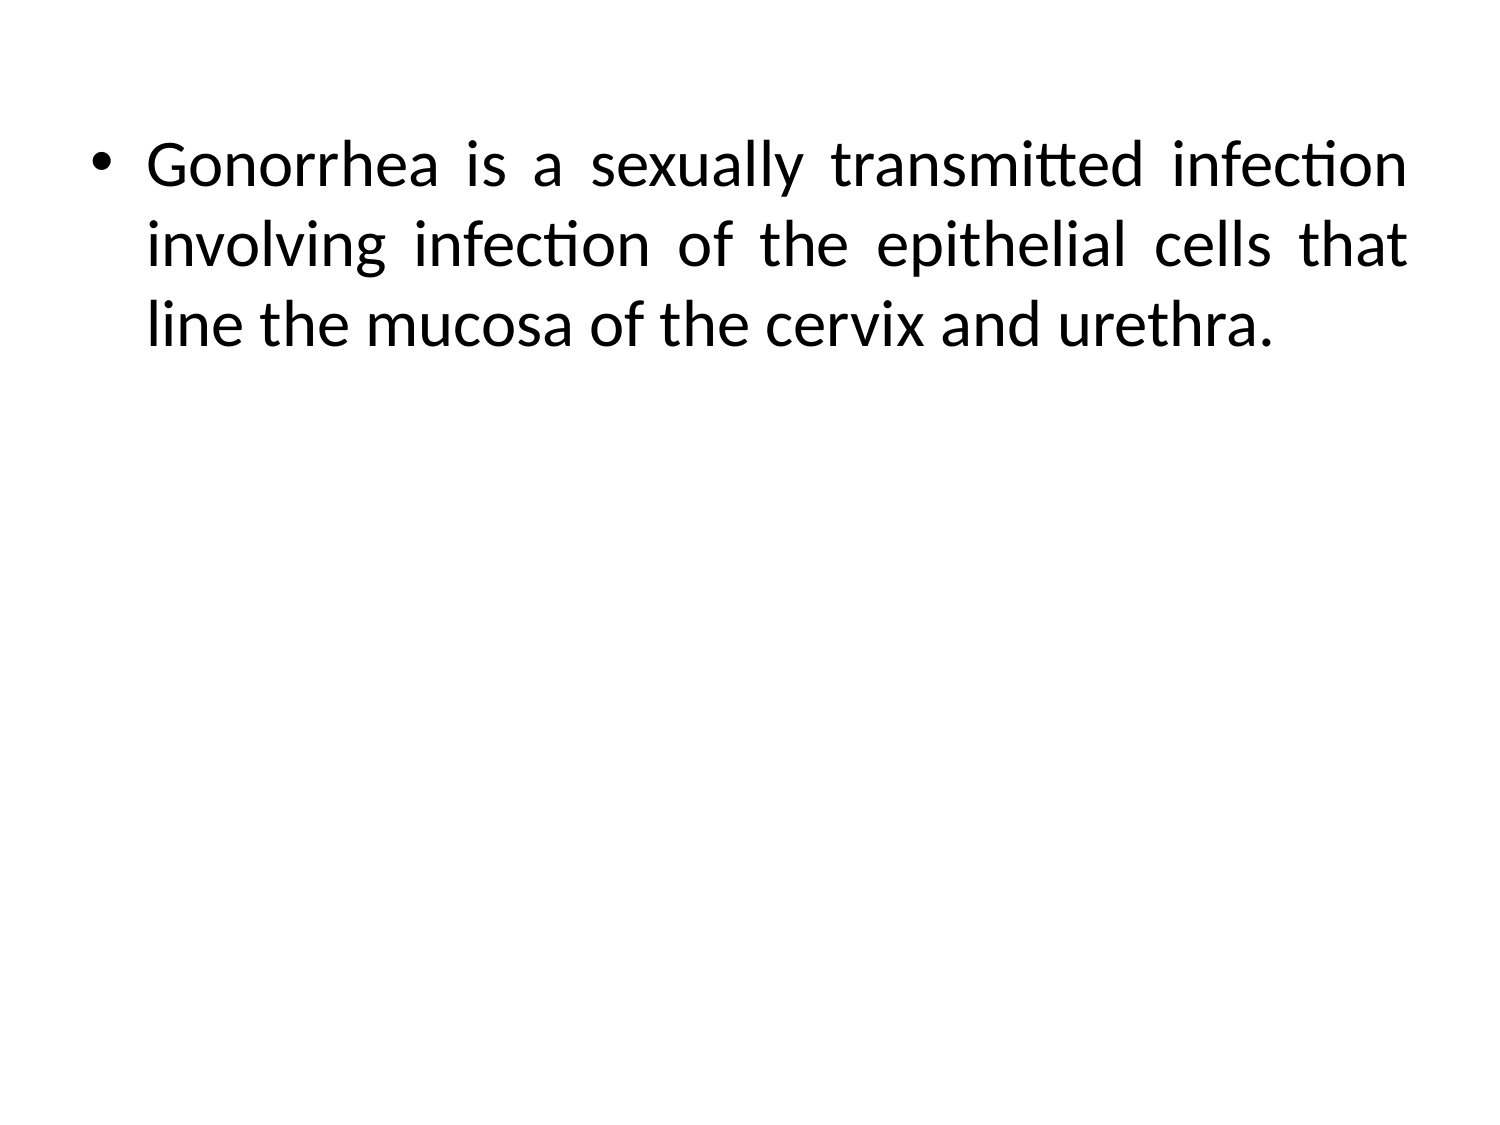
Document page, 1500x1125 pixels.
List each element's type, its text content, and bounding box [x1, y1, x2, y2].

list Gonorrhea is a sexually transmitted infection involving infection of the epithelial cells that line the mucosa of the cervix and urethra. [75, 112, 1425, 1005]
